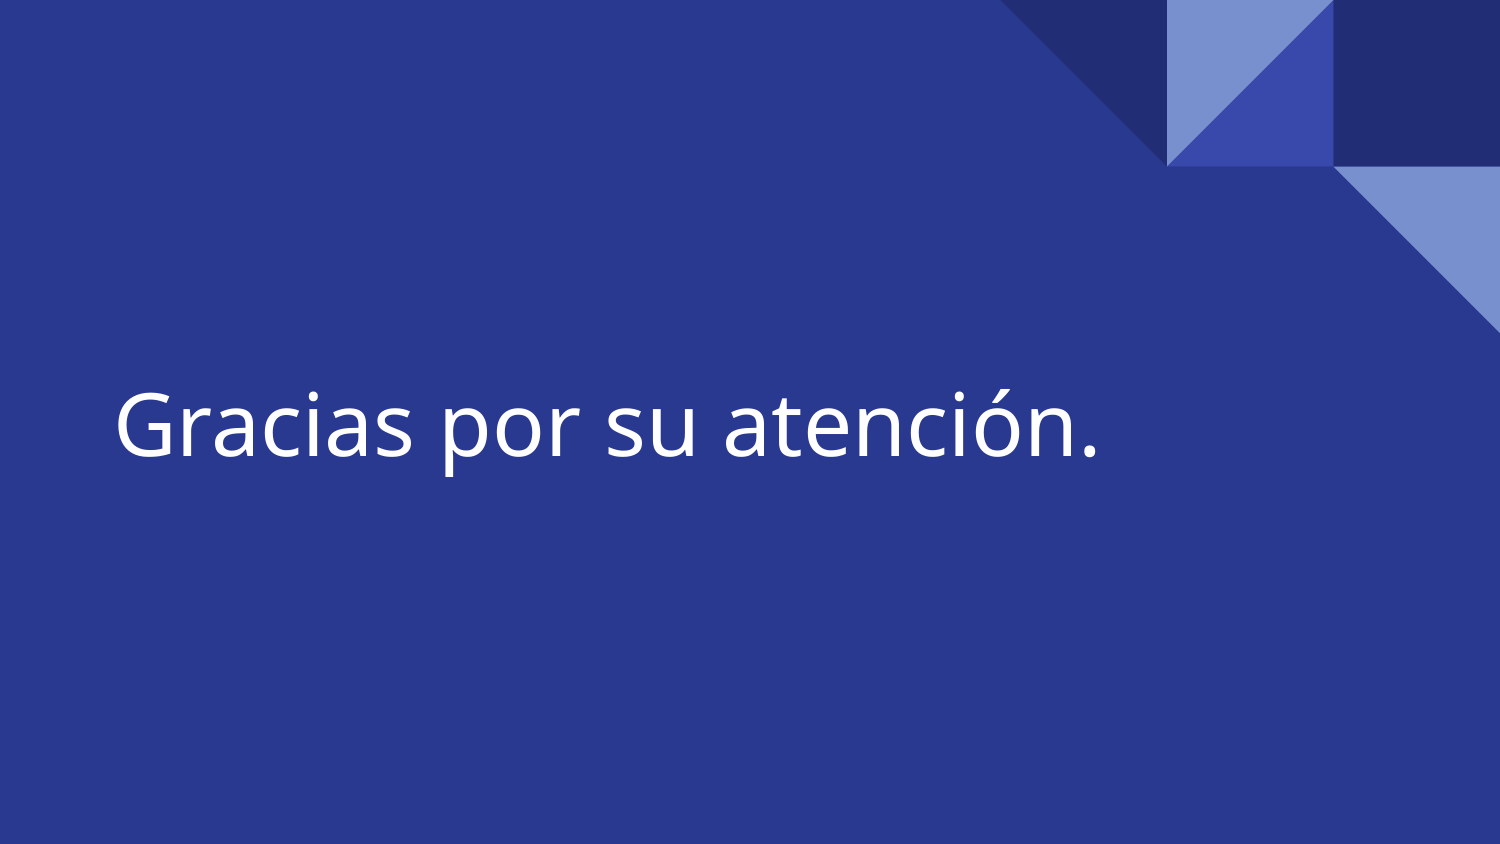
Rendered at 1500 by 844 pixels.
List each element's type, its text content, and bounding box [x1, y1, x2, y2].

title Gracias por su atención. [98, 353, 1447, 491]
